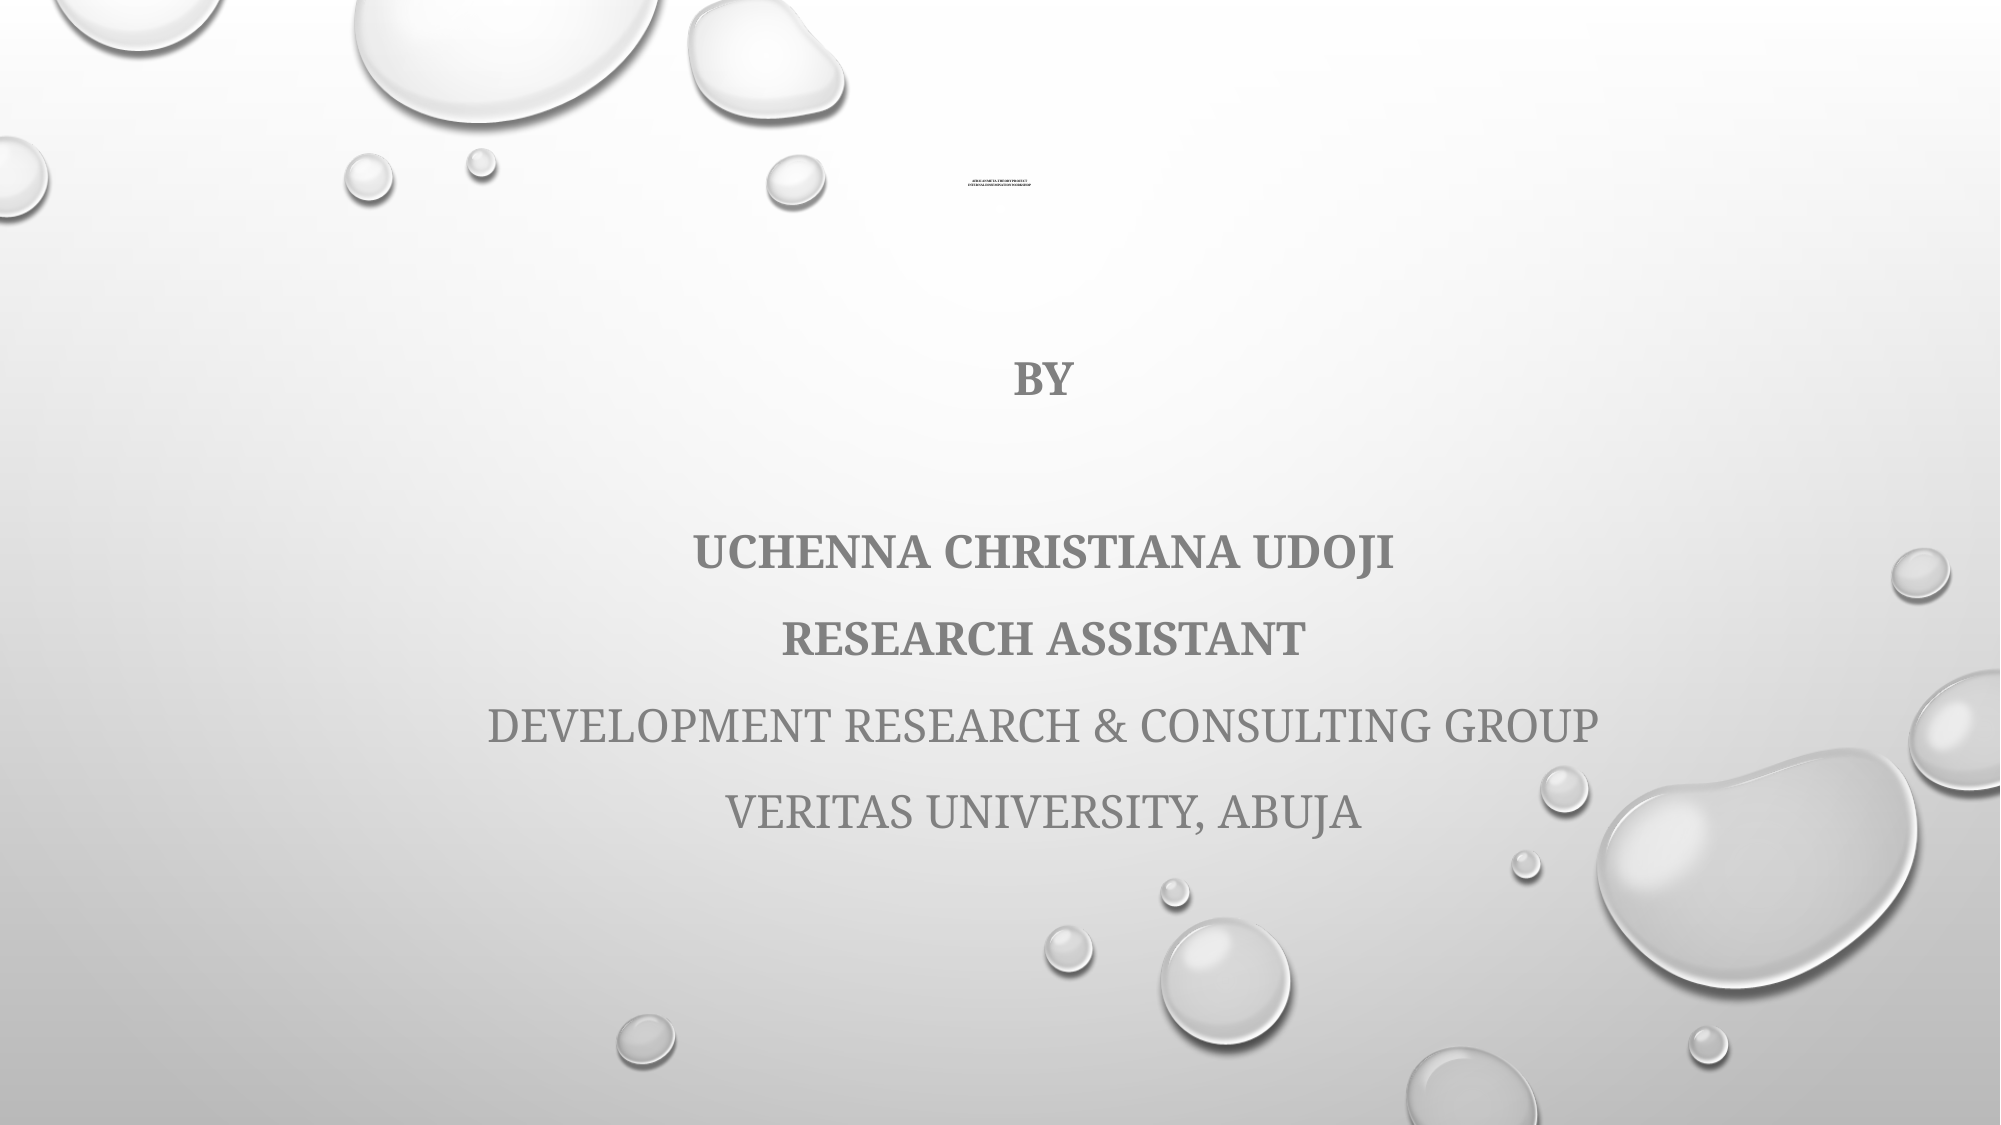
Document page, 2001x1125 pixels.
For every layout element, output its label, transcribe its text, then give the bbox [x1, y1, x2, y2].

title African Meta-Theory project Internal Dissemination Workshop [249, 86, 1750, 195]
subtitle By UCHENNA CHRISTIANA UDOJI Research Assistant development research & consulting Group Veritas University, Abuja [207, 330, 1880, 1100]
picture [0, 0, 2000, 1125]
